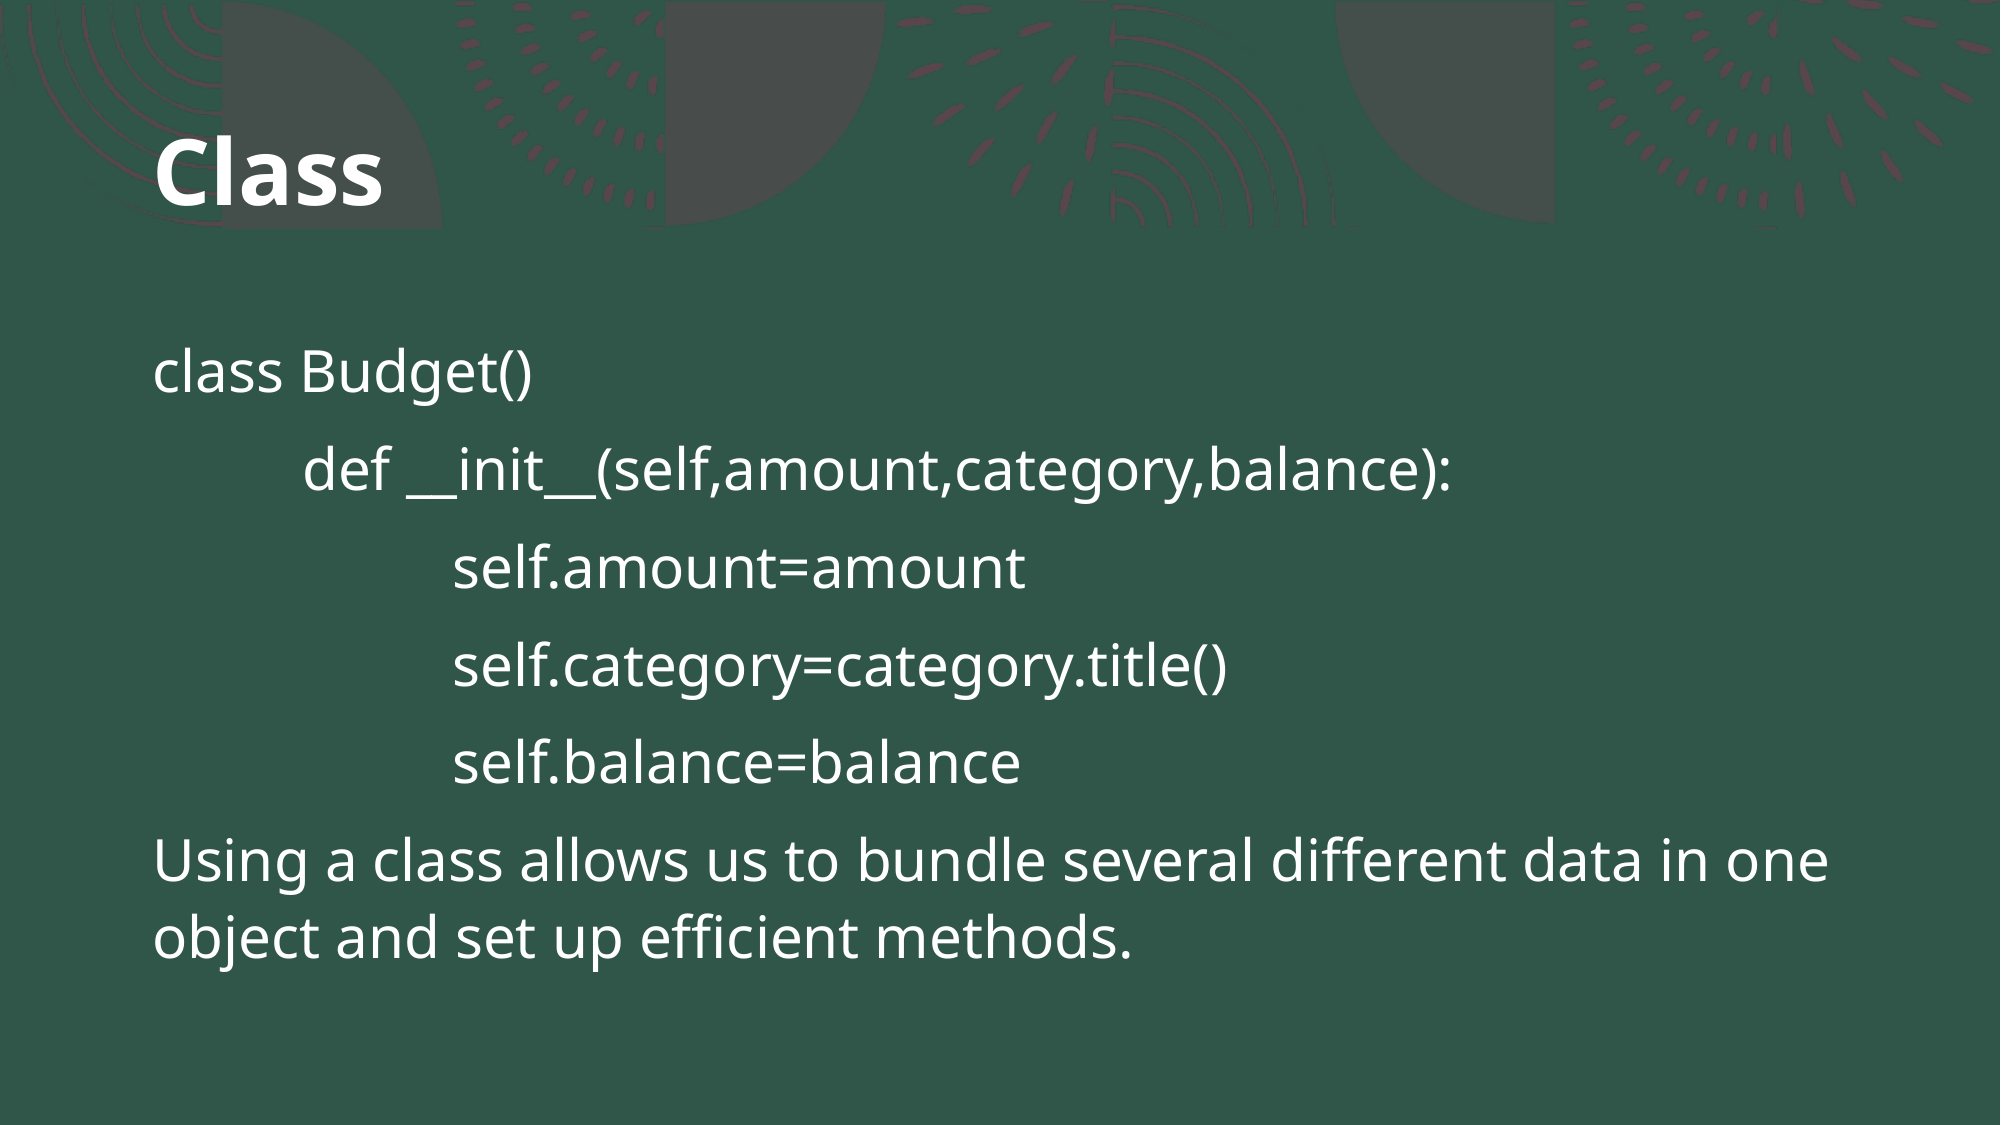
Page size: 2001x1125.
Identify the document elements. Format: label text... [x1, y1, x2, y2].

title Class [137, 60, 1863, 278]
list class Budget() def __init__(self,amount,category,balance): self.amount=amount self.category=category.title() self.balance=balance Using a class allows us to bundle several different data in one object and set up efficient methods. [137, 319, 1863, 1009]
